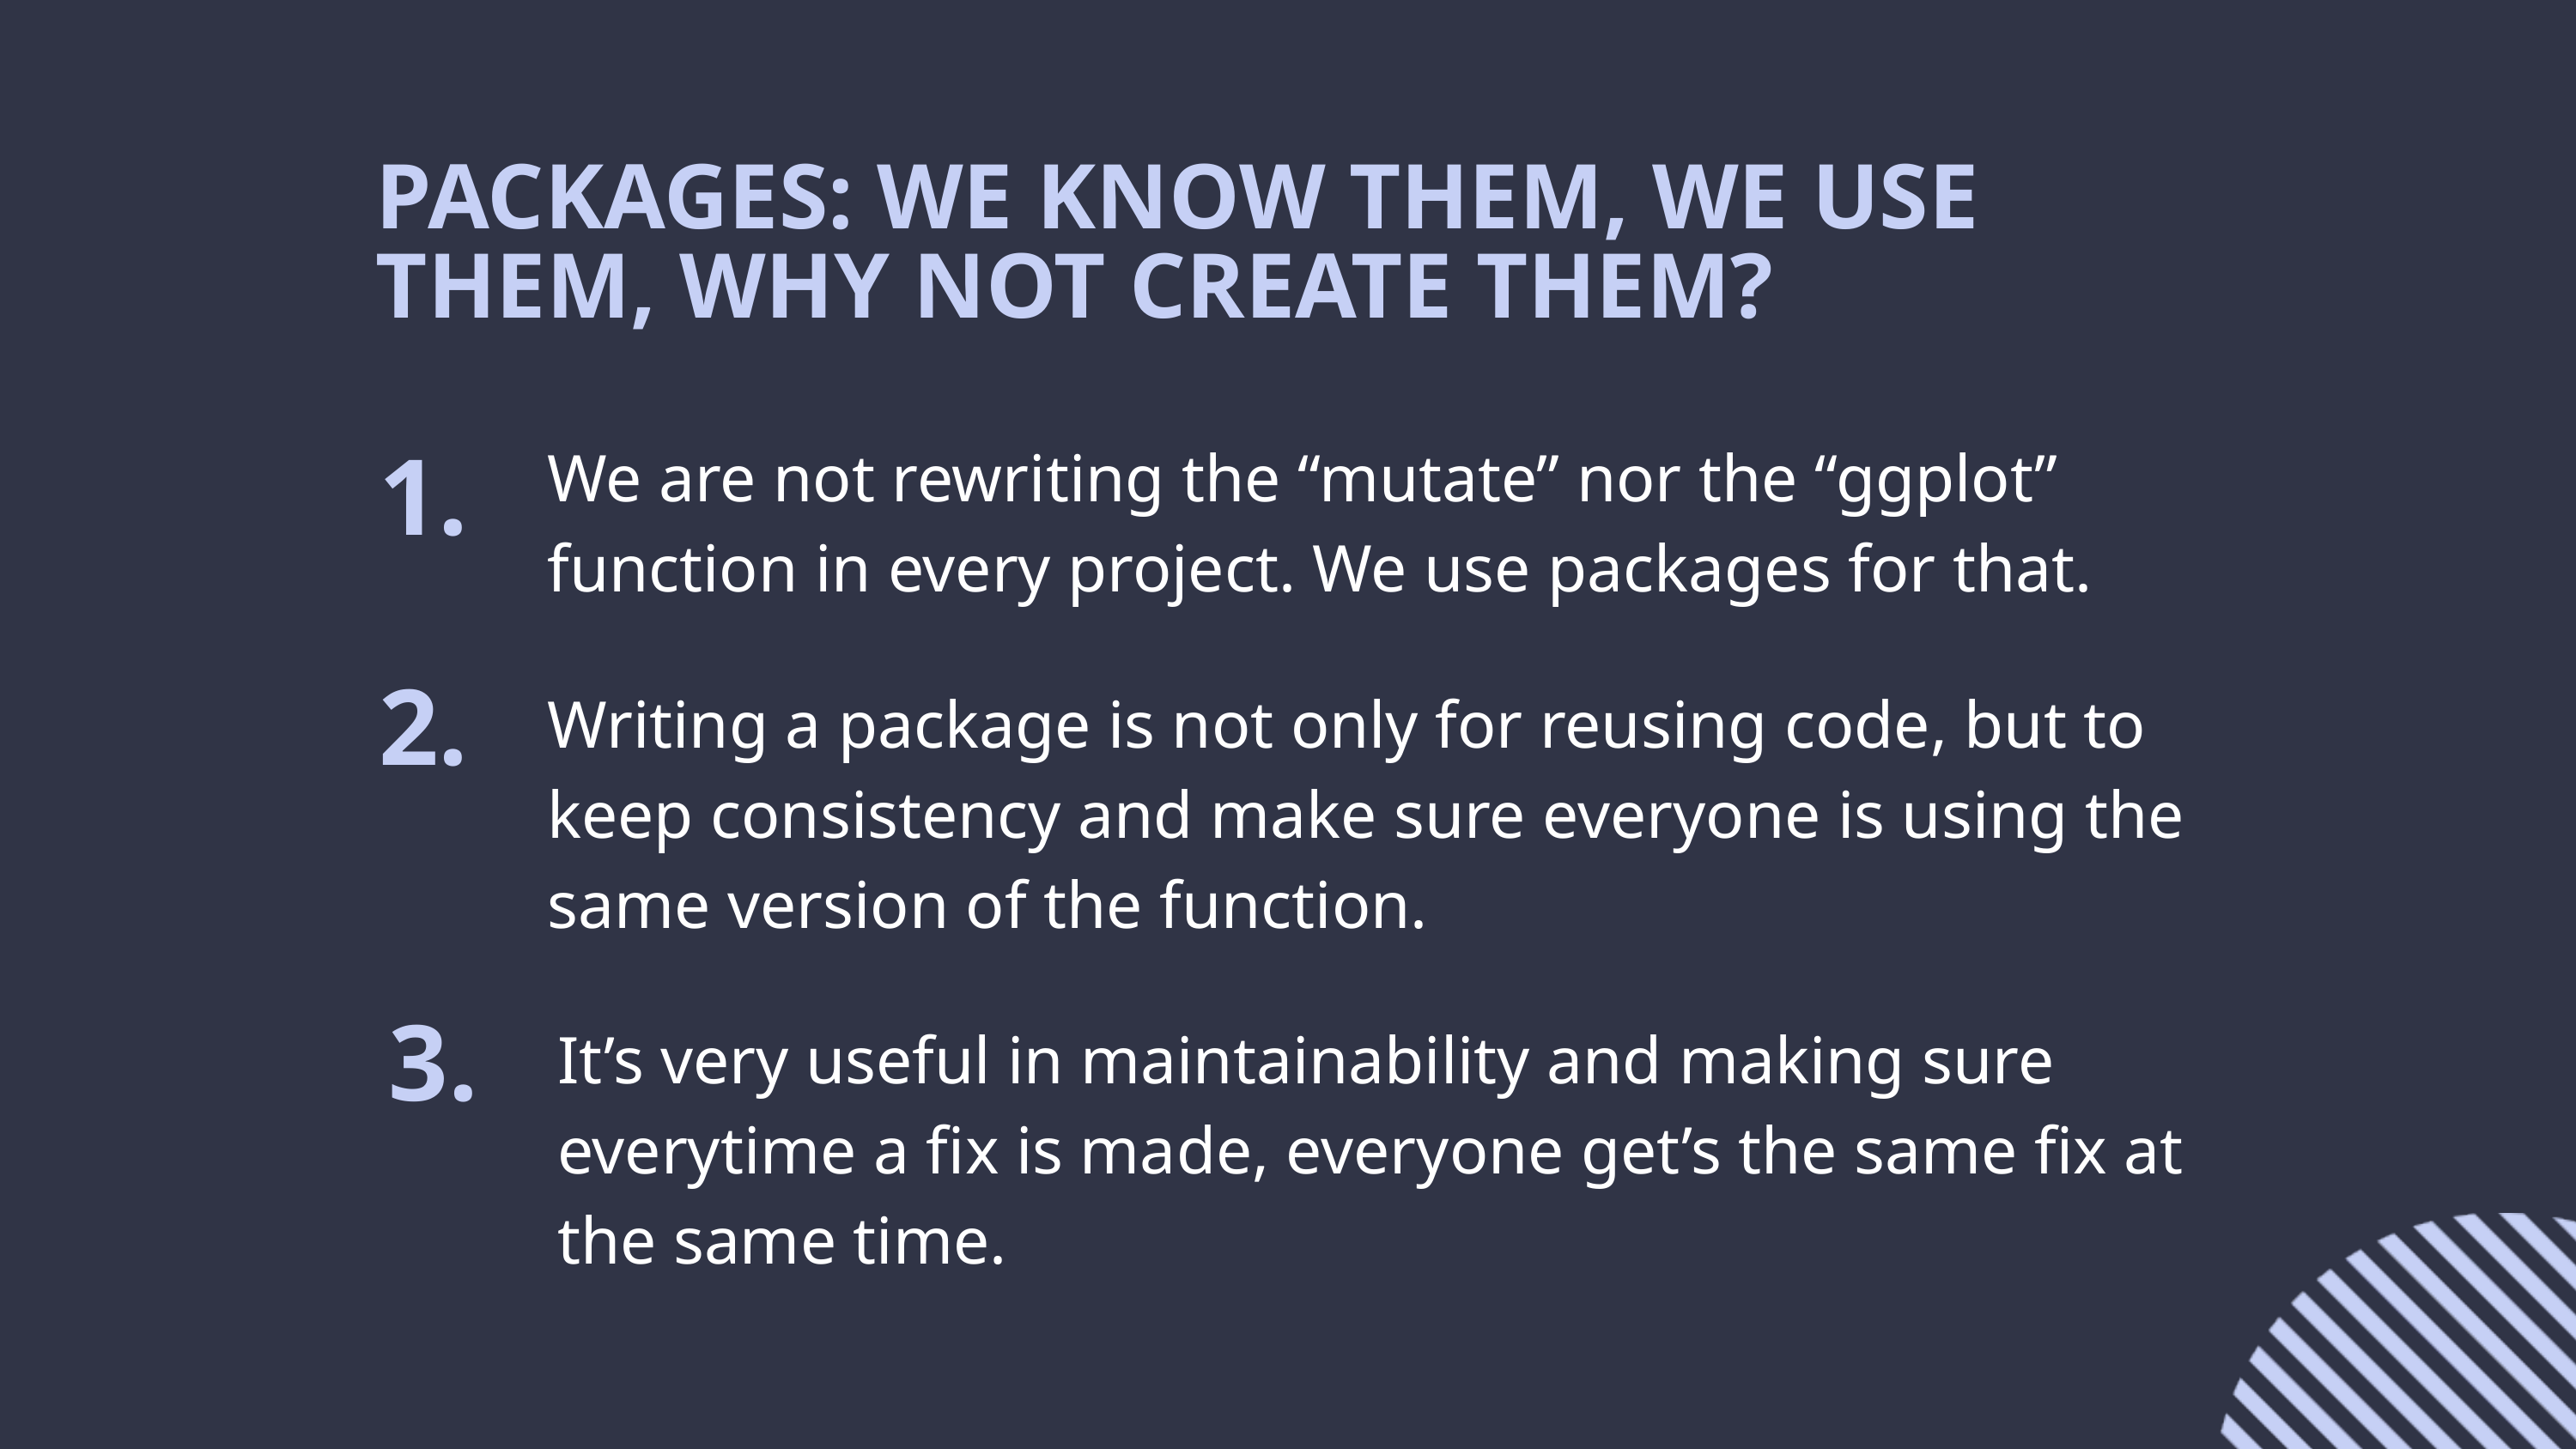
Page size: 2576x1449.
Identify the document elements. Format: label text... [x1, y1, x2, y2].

text_box 1. [366, 451, 482, 556]
text_box Writing a package is not only for reusing code, but to keep consistency and make sure everyone is using the same version of the function. [547, 670, 2190, 941]
text_box 2. [366, 681, 482, 786]
text_box [2213, 1213, 2576, 1449]
text_box It’s very useful in maintainability and making sure everytime a fix is made, everyone get’s the same fix at the same time. [557, 1006, 2200, 1367]
text_box We are not rewriting the “mutate” nor the “ggplot” function in every project. We use packages for that. [547, 424, 2190, 605]
text_box 3. [375, 1016, 491, 1122]
text_box PACKAGES: WE KNOW THEM, WE USE THEM, WHY NOT CREATE THEM? [376, 156, 2180, 336]
